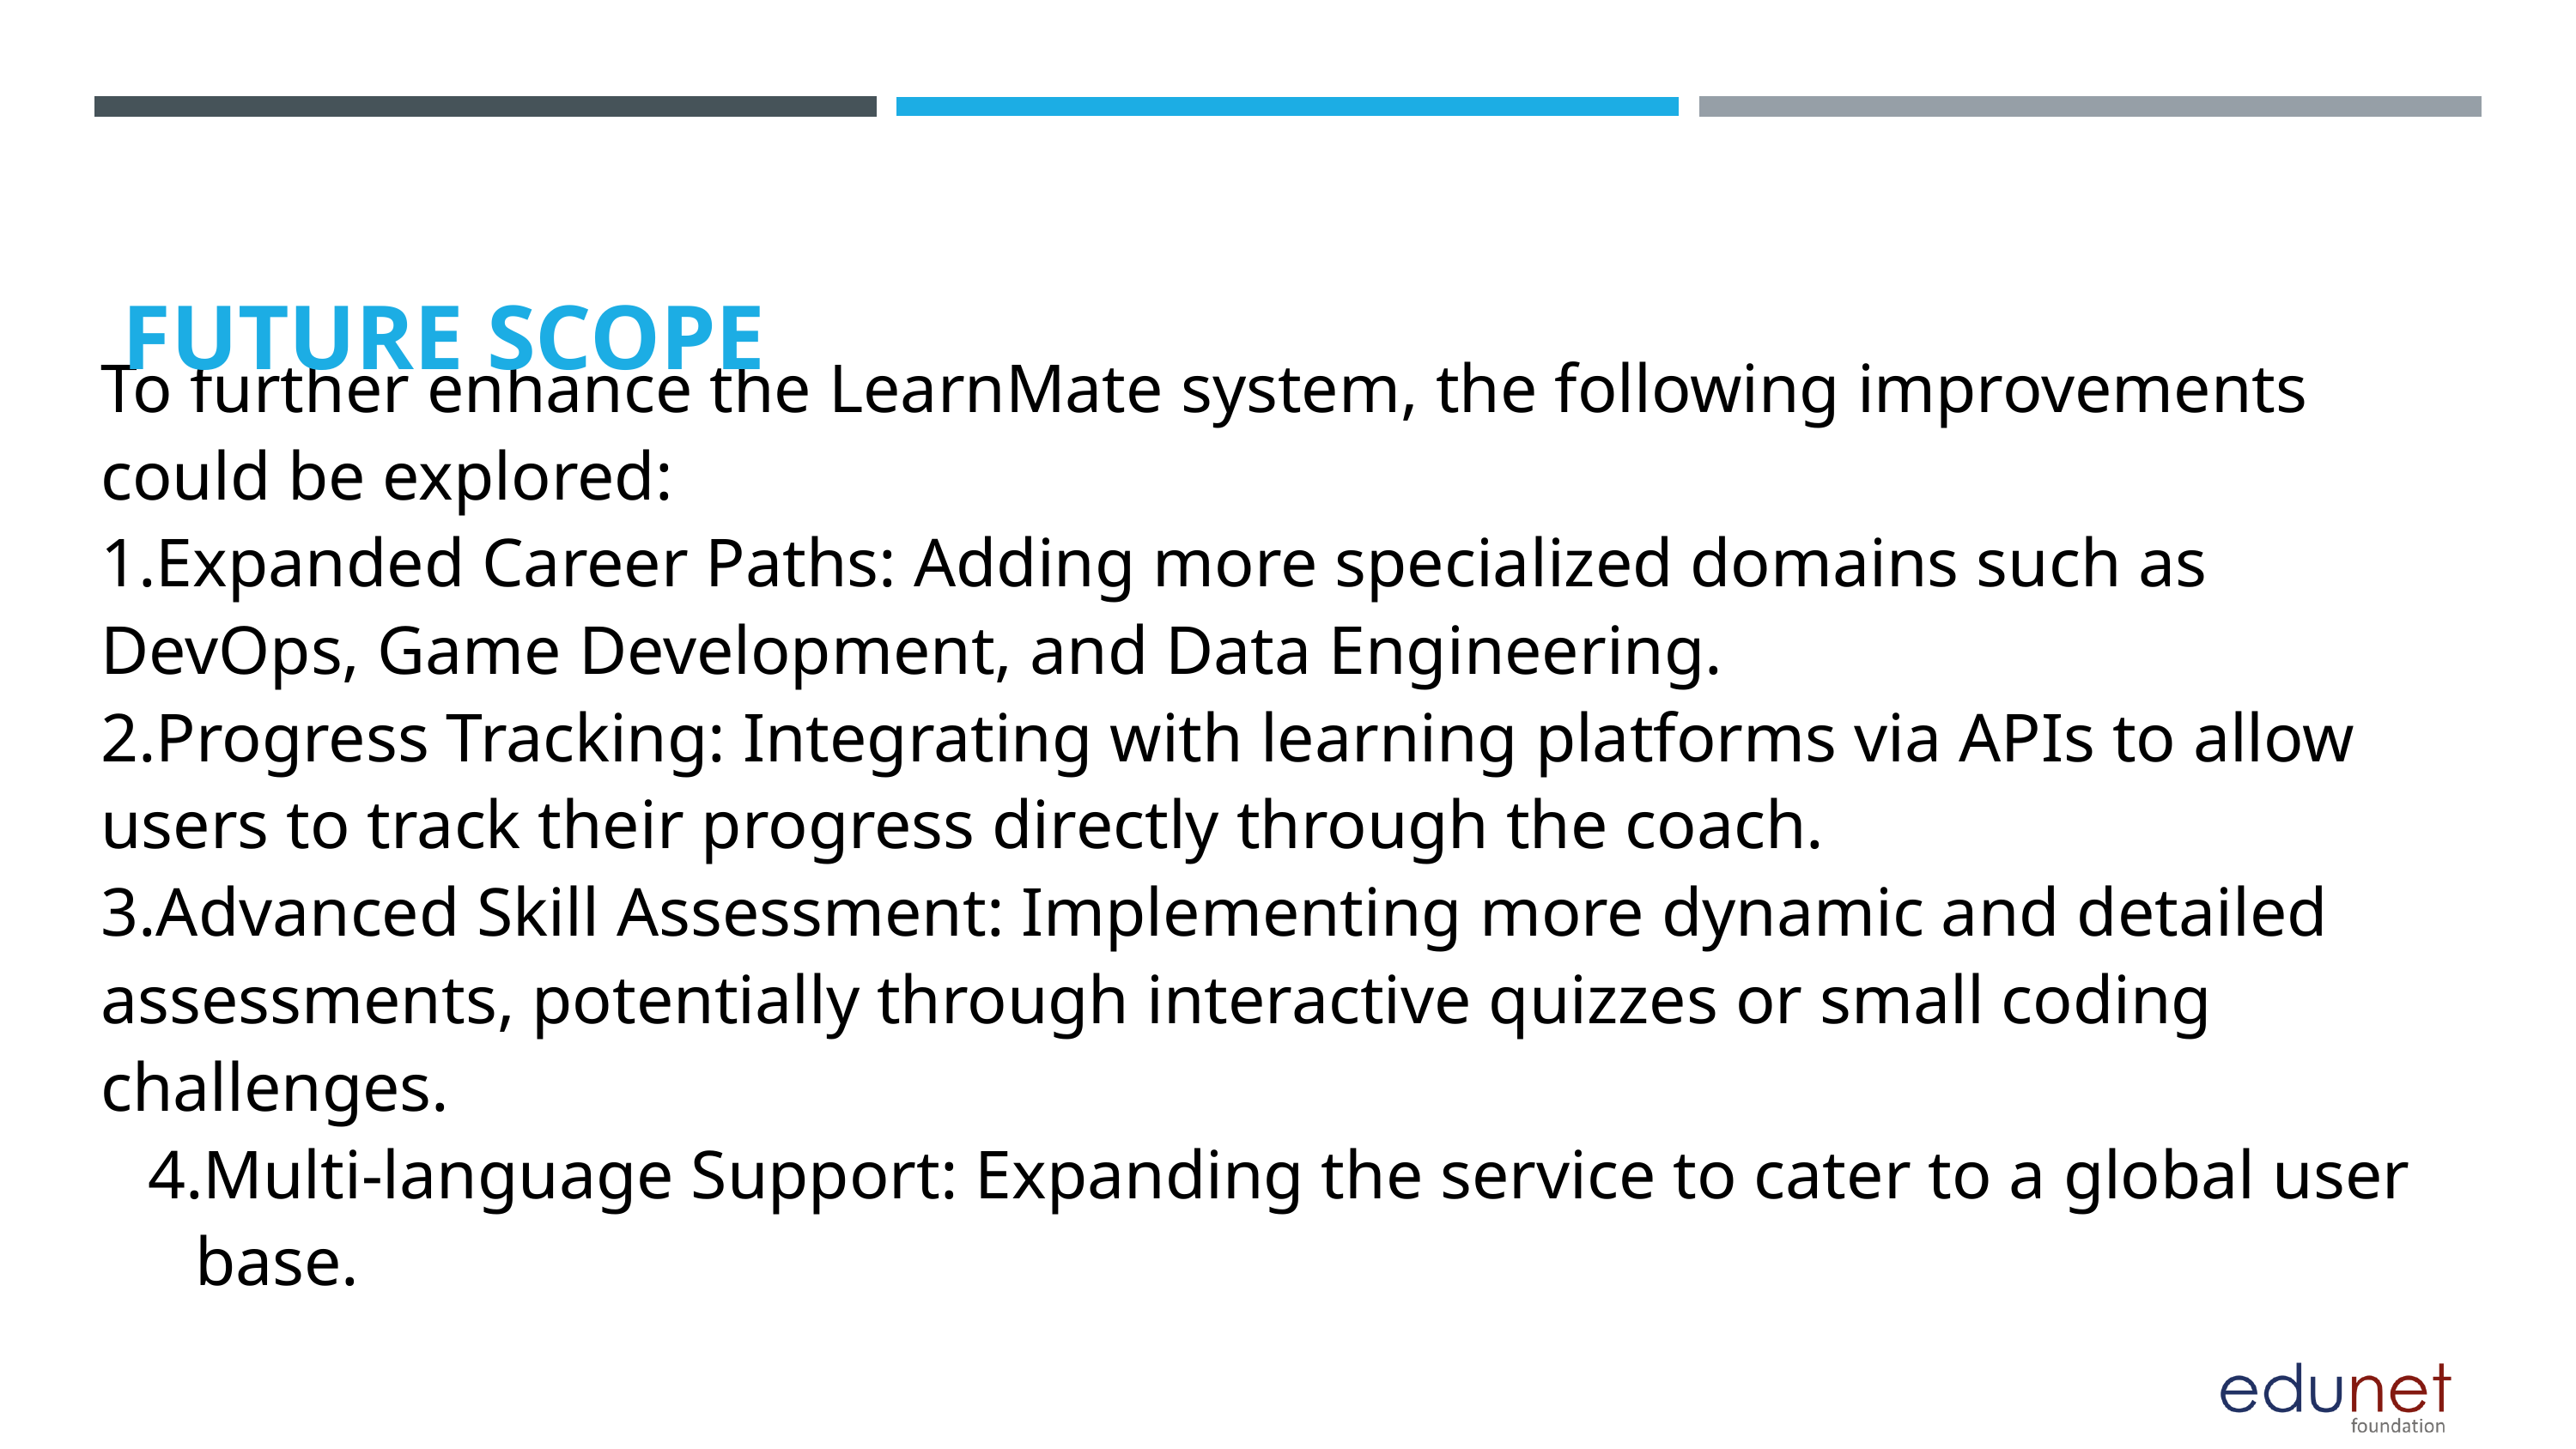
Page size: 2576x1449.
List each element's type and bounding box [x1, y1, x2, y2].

text_box [896, 96, 1680, 117]
text_box [100, 330, 2432, 1319]
text_box [1698, 95, 2482, 118]
text_box [2215, 1359, 2454, 1438]
text_box [122, 275, 2454, 388]
text_box [94, 96, 878, 118]
